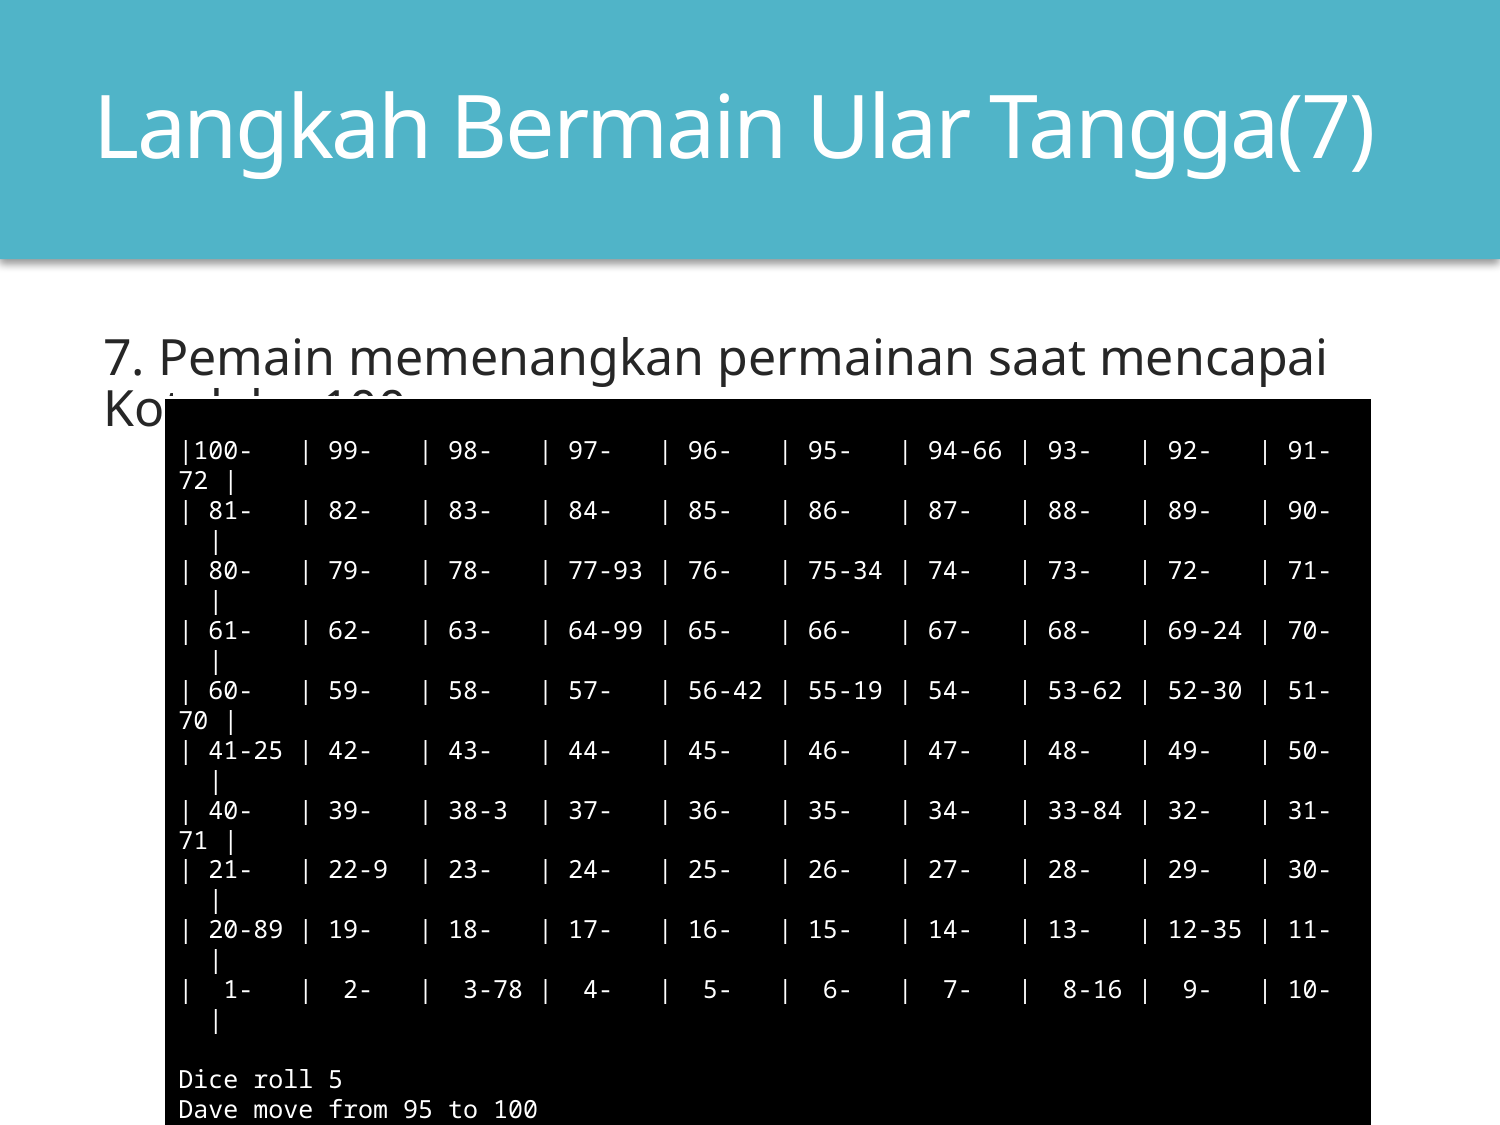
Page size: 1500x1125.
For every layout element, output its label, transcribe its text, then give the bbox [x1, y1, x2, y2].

text_box 7. Pemain memenangkan permainan saat mencapai Kotak ke-100 [88, 327, 1430, 946]
title Langkah Bermain Ular Tangga(7) [78, 26, 1404, 233]
text_box |100- | 99- | 98- | 97- | 96- | 95- | 94-66 | 93- | 92- | 91-72 | | 81- | 82- | 83- | 84- | 85- | 86- | 87- | 88- | 89- | 90- | | 80- | 79- | 78- | 77-93 | 76- | 75-34 | 74- | 73- | 72- | 71- | | 61- | 62- | 63- | 64-99 | 65- | 66- | 67- | 68- | 69-24 | 70- | | 60- | 59- | 58- | 57- | 56-42 | 55-19 | 54- | 53-62 | 52-30 | 51-70 | | 41-25 | 42- | 43- | 44- | 45- | 46- | 47- | 48- | 49- | 50- | | 40- | 39- | 38-3 | 37- | 36- | 35- | 34- | 33-84 | 32- | 31-71 | | 21- | 22-9 | 23- | 24- | 25- | 26- | 27- | 28- | 29- | 30- | | 20-89 | 19- | 18- | 17- | 16- | 15- | 14- | 13- | 12-35 | 11- | | 1- | 2- | 3-78 | 4- | 5- | 6- | 7- | 8-16 | 9- | 10- | Dice roll 5 Dave move from 95 to 100 Stuart's position : 42 Dave's position : 100 CONGRATULATION!!! Dave is the winner! [162, 396, 1374, 1125]
text_box [0, 0, 1500, 260]
